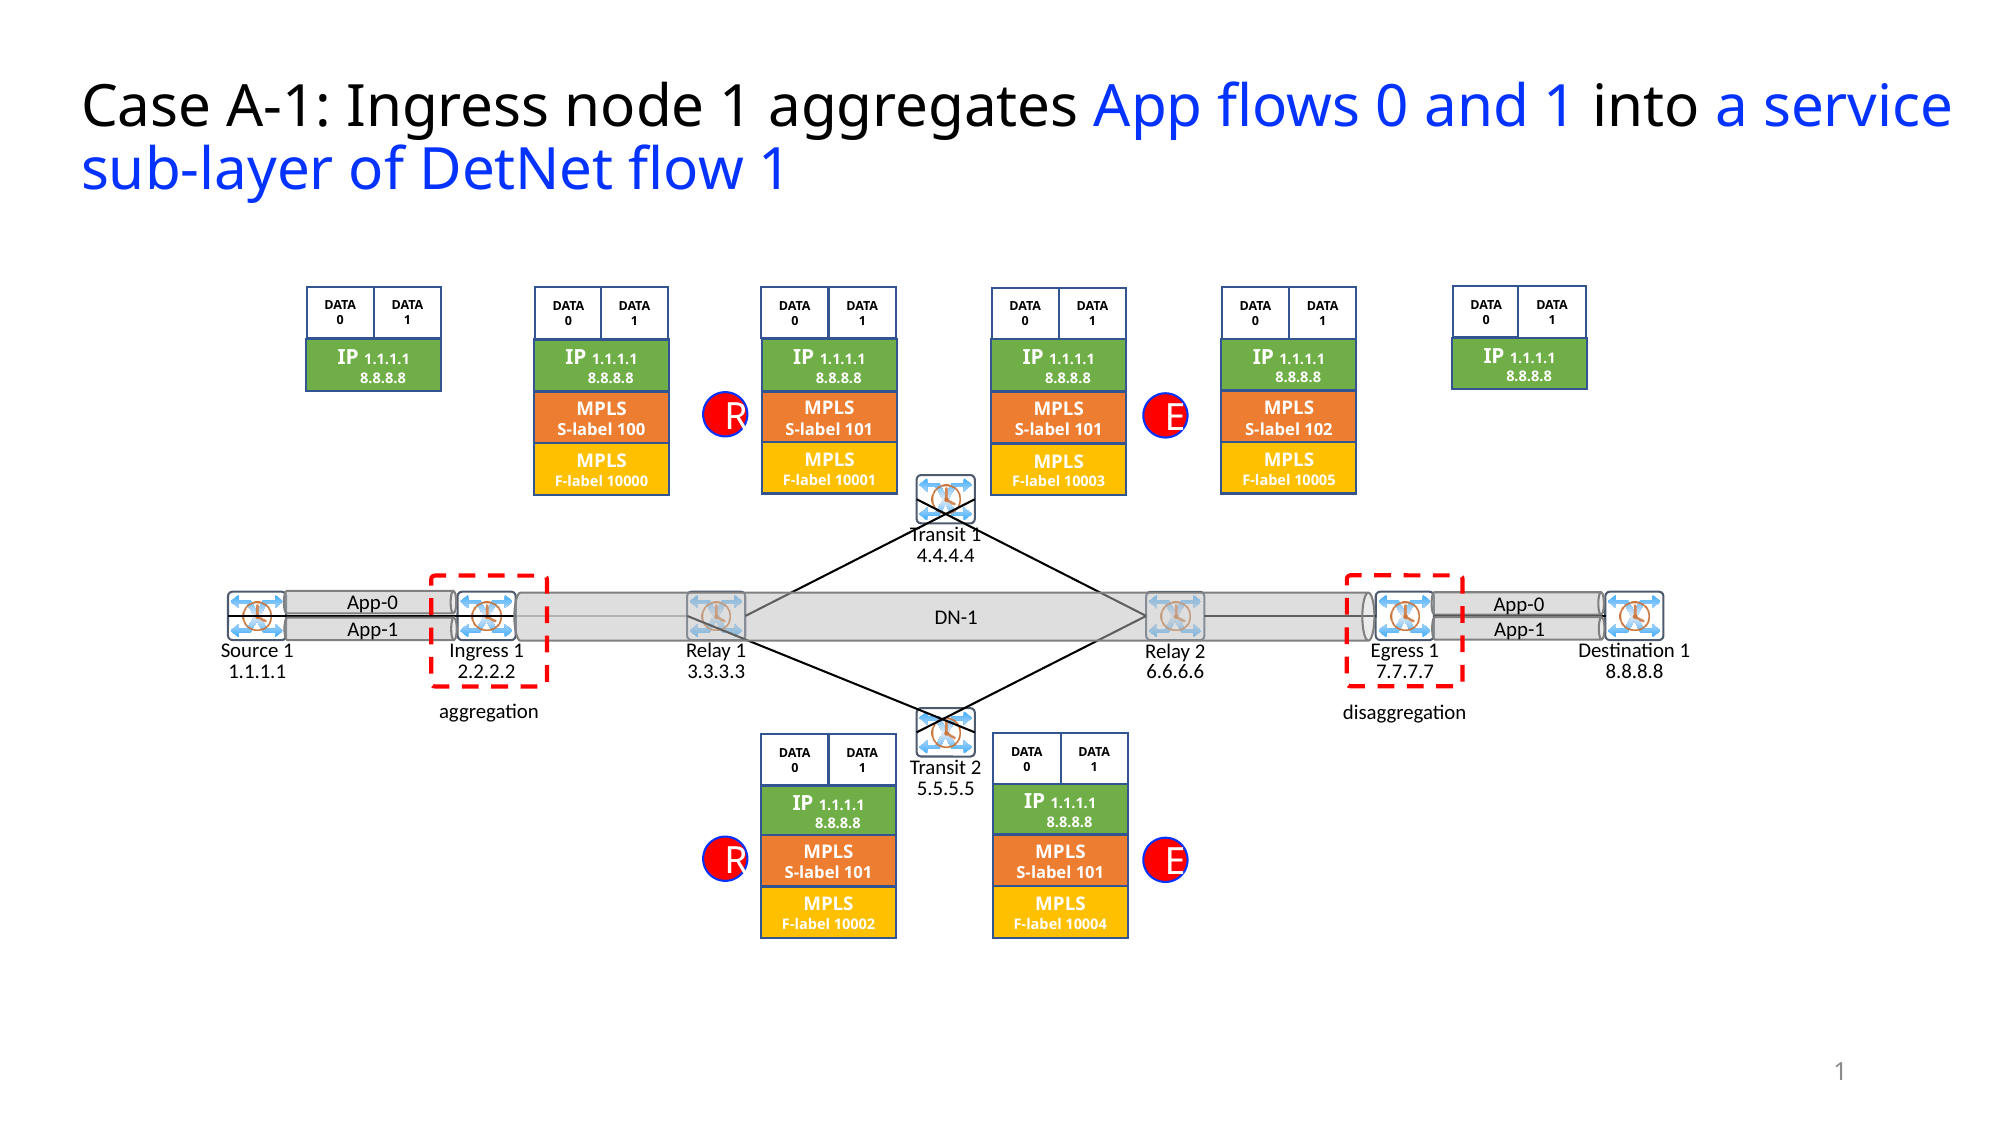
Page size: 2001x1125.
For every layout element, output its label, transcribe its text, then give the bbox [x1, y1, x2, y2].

text_box DATA 0 [760, 286, 828, 339]
text_box DATA 1 [1058, 287, 1127, 340]
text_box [1431, 614, 1605, 646]
text_box IP 1.1.1.1 8.8.8.8 [761, 338, 898, 392]
text_box IP 1.1.1.1 8.8.8.8 [1451, 337, 1588, 390]
slide_number 1 [1412, 1042, 1863, 1103]
text_box [1345, 574, 1464, 592]
text_box Relay 2 6.6.6.6 [1147, 646, 1223, 678]
text_box R [702, 391, 749, 438]
text_box IP 1.1.1.1 8.8.8.8 [533, 338, 670, 392]
text_box [1345, 641, 1464, 688]
text_box Relay 1 3.3.3.3 [668, 646, 745, 678]
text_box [457, 591, 516, 641]
text_box Source 1 1.1.1.1 [209, 646, 305, 678]
text_box E [1142, 392, 1189, 439]
text_box IP 1.1.1.1 8.8.8.8 [992, 785, 1129, 834]
text_box IP 1.1.1.1 8.8.8.8 [305, 338, 442, 392]
text_box E [1142, 836, 1189, 884]
text_box R [702, 835, 749, 882]
text_box aggregation [412, 697, 566, 728]
text_box MPLS S-label 101 [761, 392, 898, 441]
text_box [974, 499, 1147, 592]
text_box DATA 0 [1221, 286, 1288, 340]
text_box MPLS S-label 101 [990, 392, 1127, 443]
text_box DATA 1 [828, 733, 897, 787]
text_box DATA 1 [1060, 733, 1129, 785]
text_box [745, 499, 917, 592]
text_box MPLS F-label 10004 [992, 887, 1129, 939]
text_box MPLS S-label 100 [533, 392, 670, 442]
text_box DATA 0 [991, 287, 1058, 340]
text_box IP 1.1.1.1 8.8.8.8 [760, 787, 897, 834]
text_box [227, 591, 284, 641]
text_box MPLS S-label 102 [1220, 391, 1357, 441]
text_box DATA 1 [373, 286, 442, 339]
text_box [916, 708, 975, 757]
text_box Destination 1 8.8.8.8 [1587, 646, 1682, 678]
text_box DATA 1 [828, 286, 897, 339]
text_box MPLS S-label 101 [760, 834, 897, 888]
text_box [1375, 591, 1431, 641]
text_box MPLS F-label 10001 [761, 441, 898, 495]
text_box DATA 0 [534, 286, 600, 340]
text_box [745, 641, 917, 733]
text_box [283, 587, 457, 619]
text_box [430, 641, 548, 688]
text_box DATA 1 [1517, 285, 1587, 339]
text_box MPLS F-label 10000 [533, 442, 670, 496]
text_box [974, 641, 1147, 733]
text_box DATA 0 [760, 733, 828, 787]
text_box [1431, 589, 1604, 614]
text_box [430, 574, 548, 592]
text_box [284, 614, 457, 646]
text_box DATA 1 [600, 286, 669, 340]
text_box DATA 1 [1288, 286, 1357, 340]
text_box MPLS F-label 10005 [1220, 441, 1357, 495]
title Case A-1: Ingress node 1 aggregates App flows 0 and 1 into a service sub-layer of DetNet flow 1 [65, 30, 2000, 248]
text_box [1605, 591, 1664, 641]
text_box DATA 0 [1452, 285, 1517, 339]
text_box Transit 1 4.4.4.4 [917, 530, 974, 561]
text_box MPLS F-label 10002 [760, 888, 897, 939]
text_box Transit 2 5.5.5.5 [898, 763, 992, 794]
text_box DATA 0 [306, 286, 373, 339]
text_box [916, 475, 975, 524]
text_box MPLS F-label 10003 [990, 443, 1127, 496]
text_box MPLS S-label 101 [992, 834, 1129, 887]
text_box DATA 0 [992, 733, 1060, 785]
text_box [514, 592, 1375, 641]
text_box disaggregation [1328, 697, 1481, 729]
text_box IP 1.1.1.1 8.8.8.8 [990, 338, 1127, 392]
text_box IP 1.1.1.1 8.8.8.8 [1220, 338, 1357, 391]
